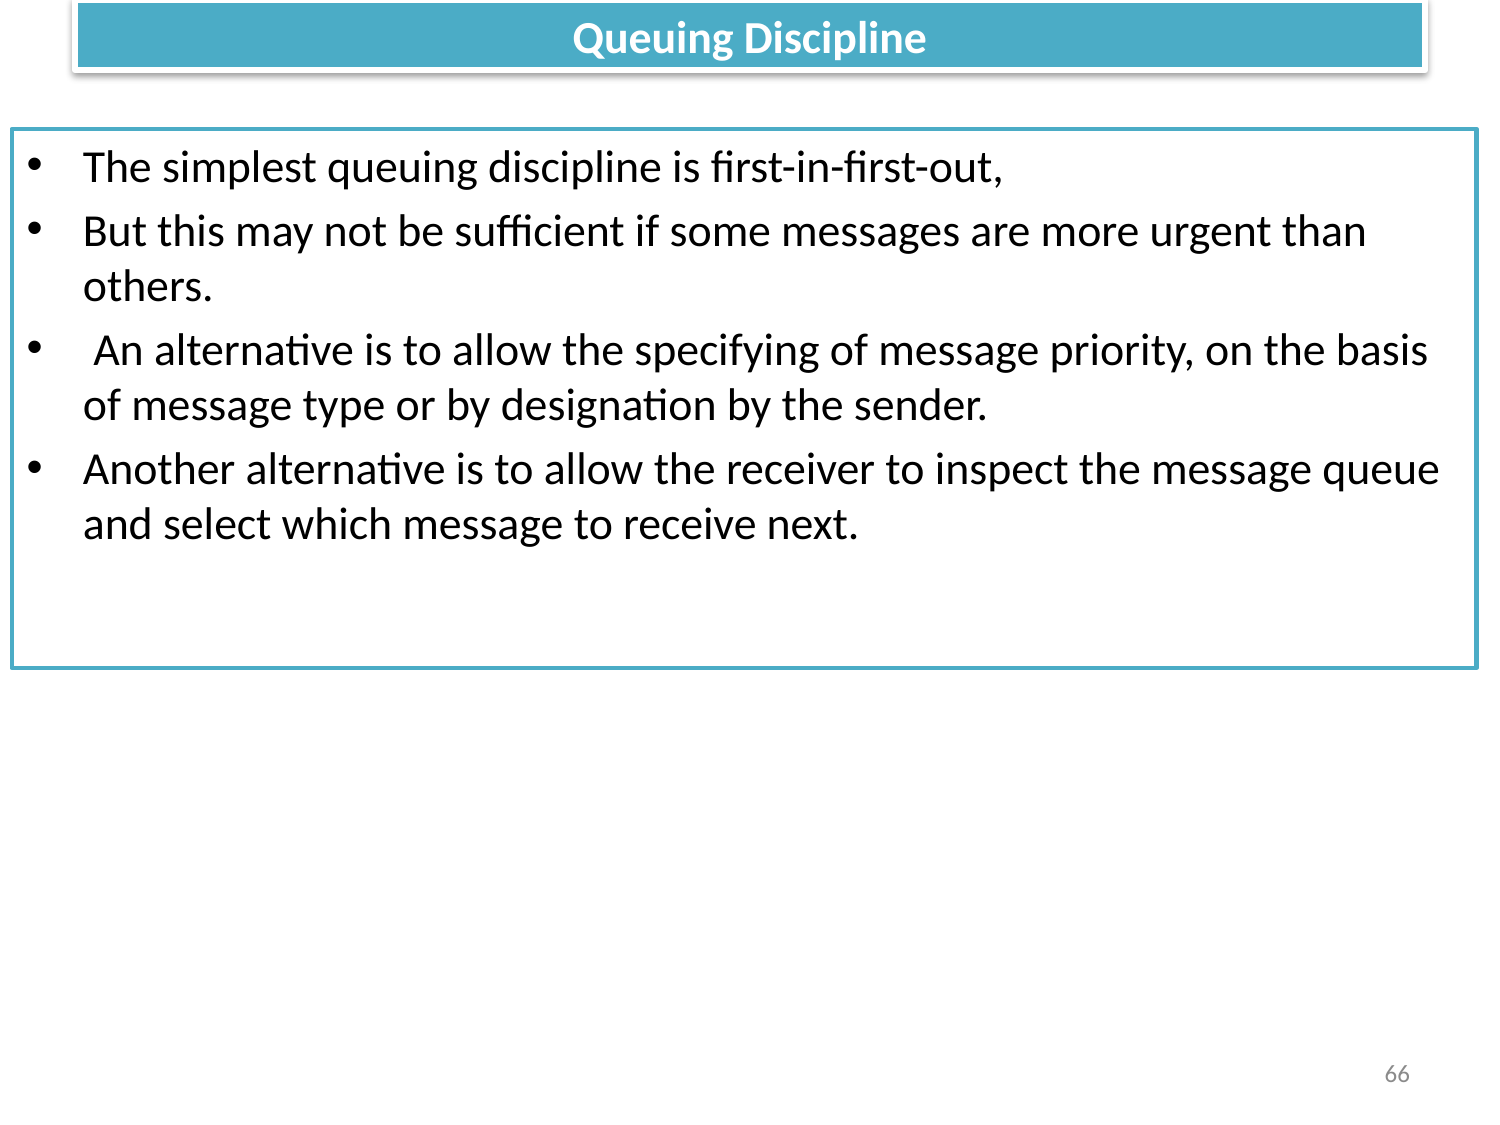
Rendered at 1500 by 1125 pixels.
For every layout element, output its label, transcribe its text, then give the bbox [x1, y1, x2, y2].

slide_number 66 [1074, 1042, 1425, 1103]
list The simplest queuing discipline is first-in-first-out, But this may not be sufficient if some messages are more urgent than others. An alternative is to allow the specifying of message priority, on the basis of message type or by designation by the sender. Another alternative is to allow the receiver to inspect the message queue and select which message to receive next. [10, 127, 1479, 670]
title Queuing Discipline [72, 0, 1428, 73]
